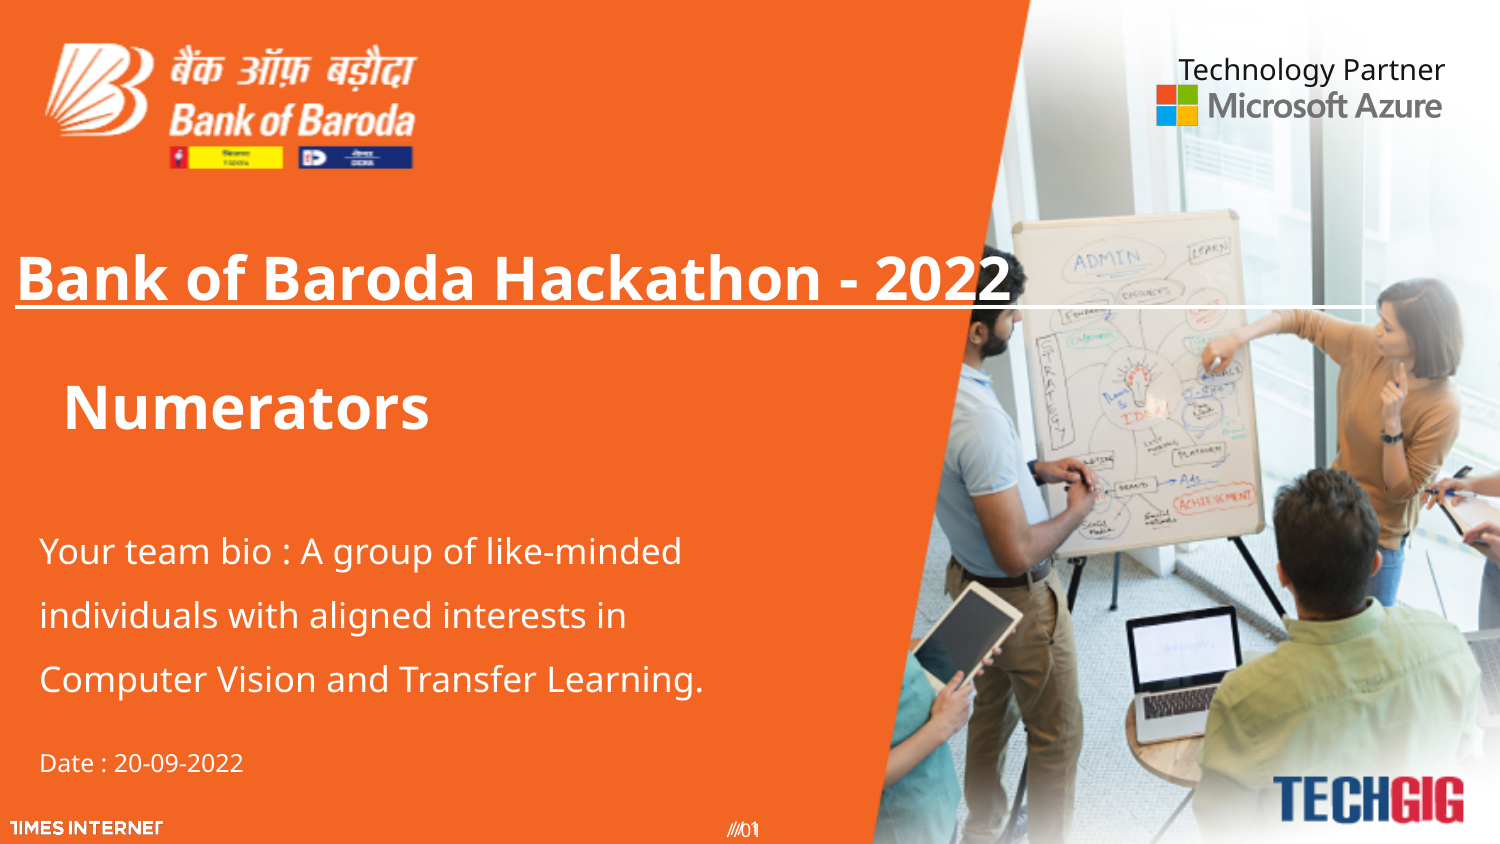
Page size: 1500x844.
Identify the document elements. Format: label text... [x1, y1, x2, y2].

text_box Your team bio : A group of like-minded individuals with aligned interests in Computer Vision and Transfer Learning. Date : 20-09-2022 [24, 493, 764, 681]
text_box Technology Partner [1116, 19, 1500, 102]
picture [0, 320, 1500, 844]
picture [0, 0, 1500, 225]
text_box Numerators [0, 354, 1016, 457]
title Bank of Baroda Hackathon - 2022 [0, 225, 1500, 320]
